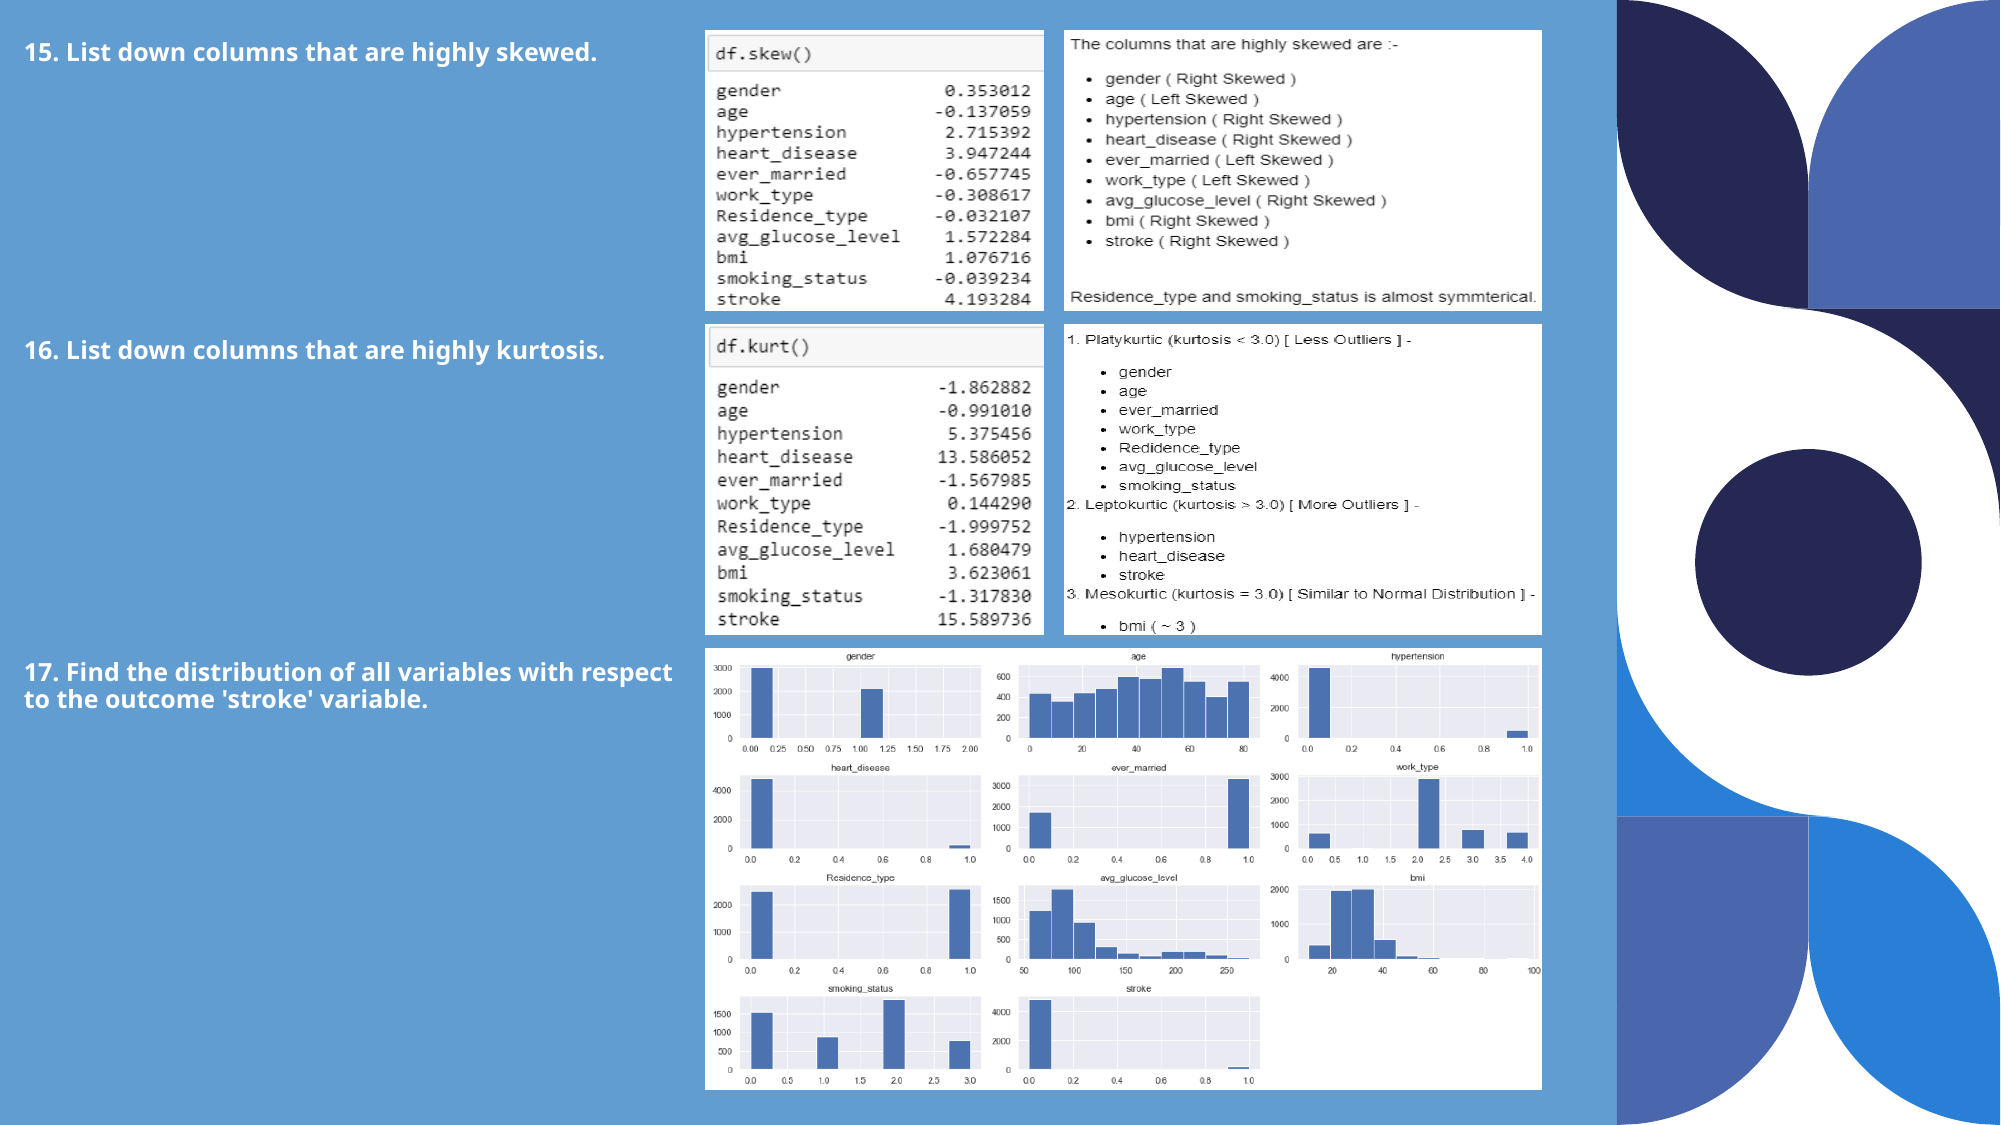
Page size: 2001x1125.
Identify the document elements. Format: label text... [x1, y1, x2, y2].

text_box 17. Find the distribution of all variables with respect to the outcome 'stroke' variable. [24, 648, 705, 722]
picture [1064, 30, 1542, 311]
picture [705, 324, 1044, 635]
text_box 16. List down columns that are highly kurtosis. [24, 324, 705, 373]
picture [705, 30, 1044, 311]
title 15. List down columns that are highly skewed. [24, 30, 705, 75]
picture [705, 648, 1542, 1091]
picture [1064, 324, 1542, 635]
